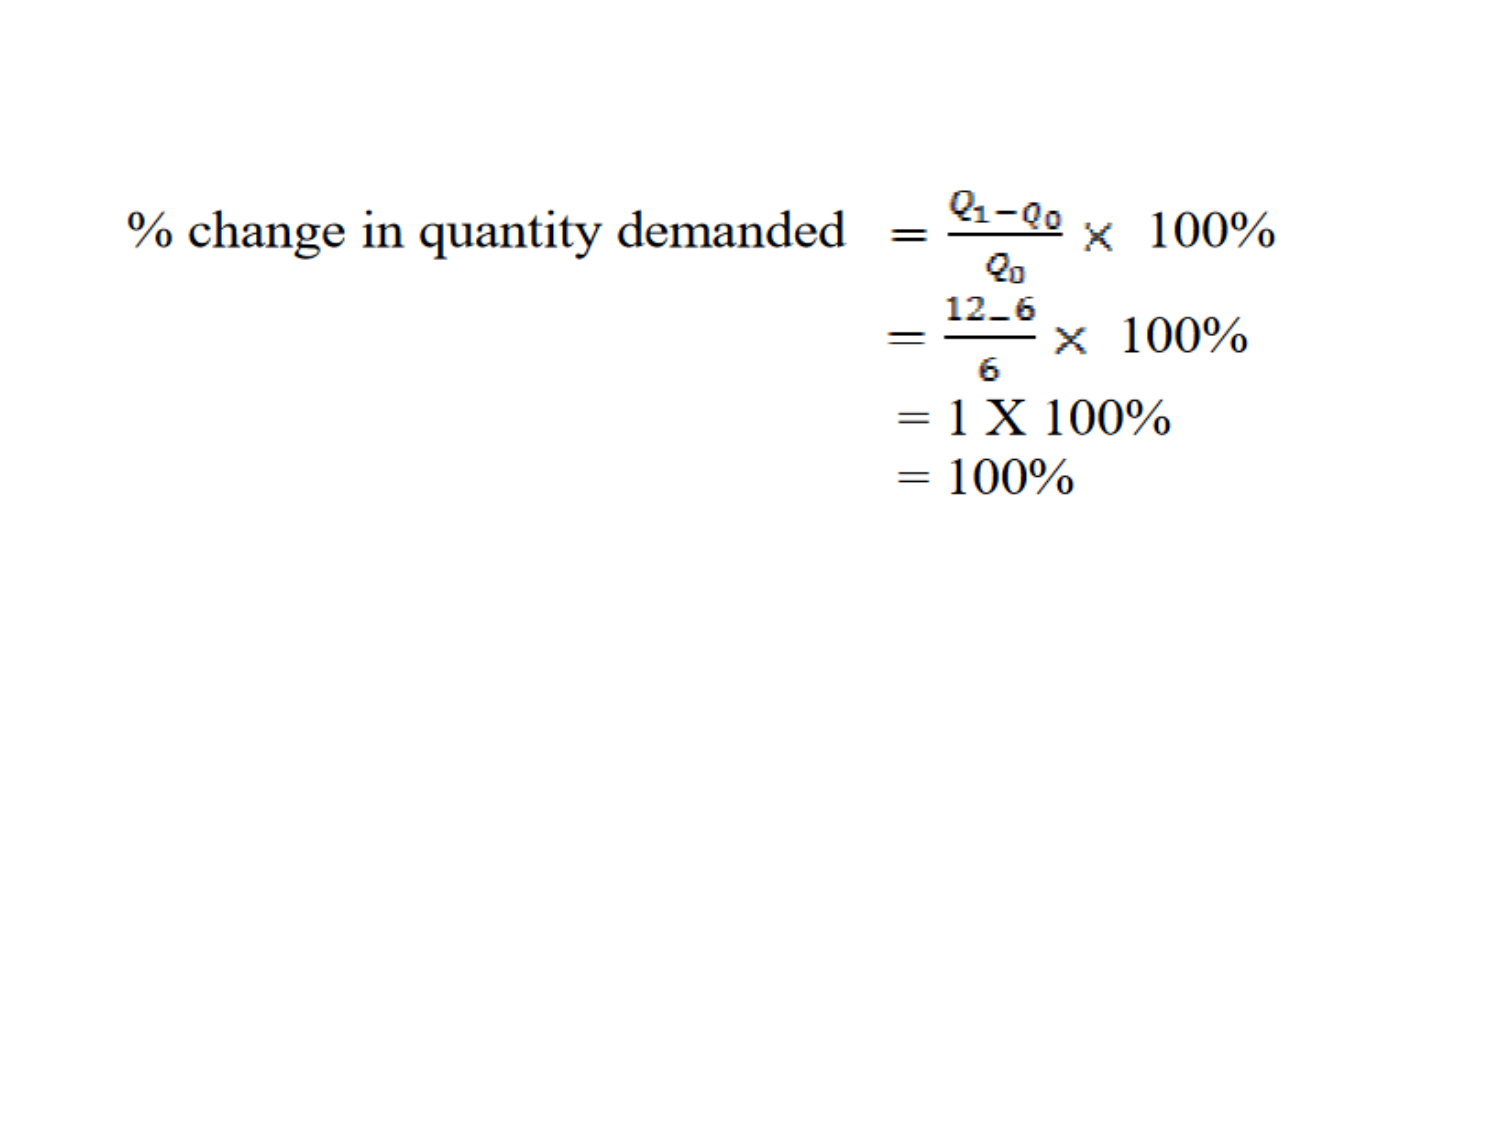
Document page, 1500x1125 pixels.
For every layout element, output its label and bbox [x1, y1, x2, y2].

list [112, 174, 1301, 513]
